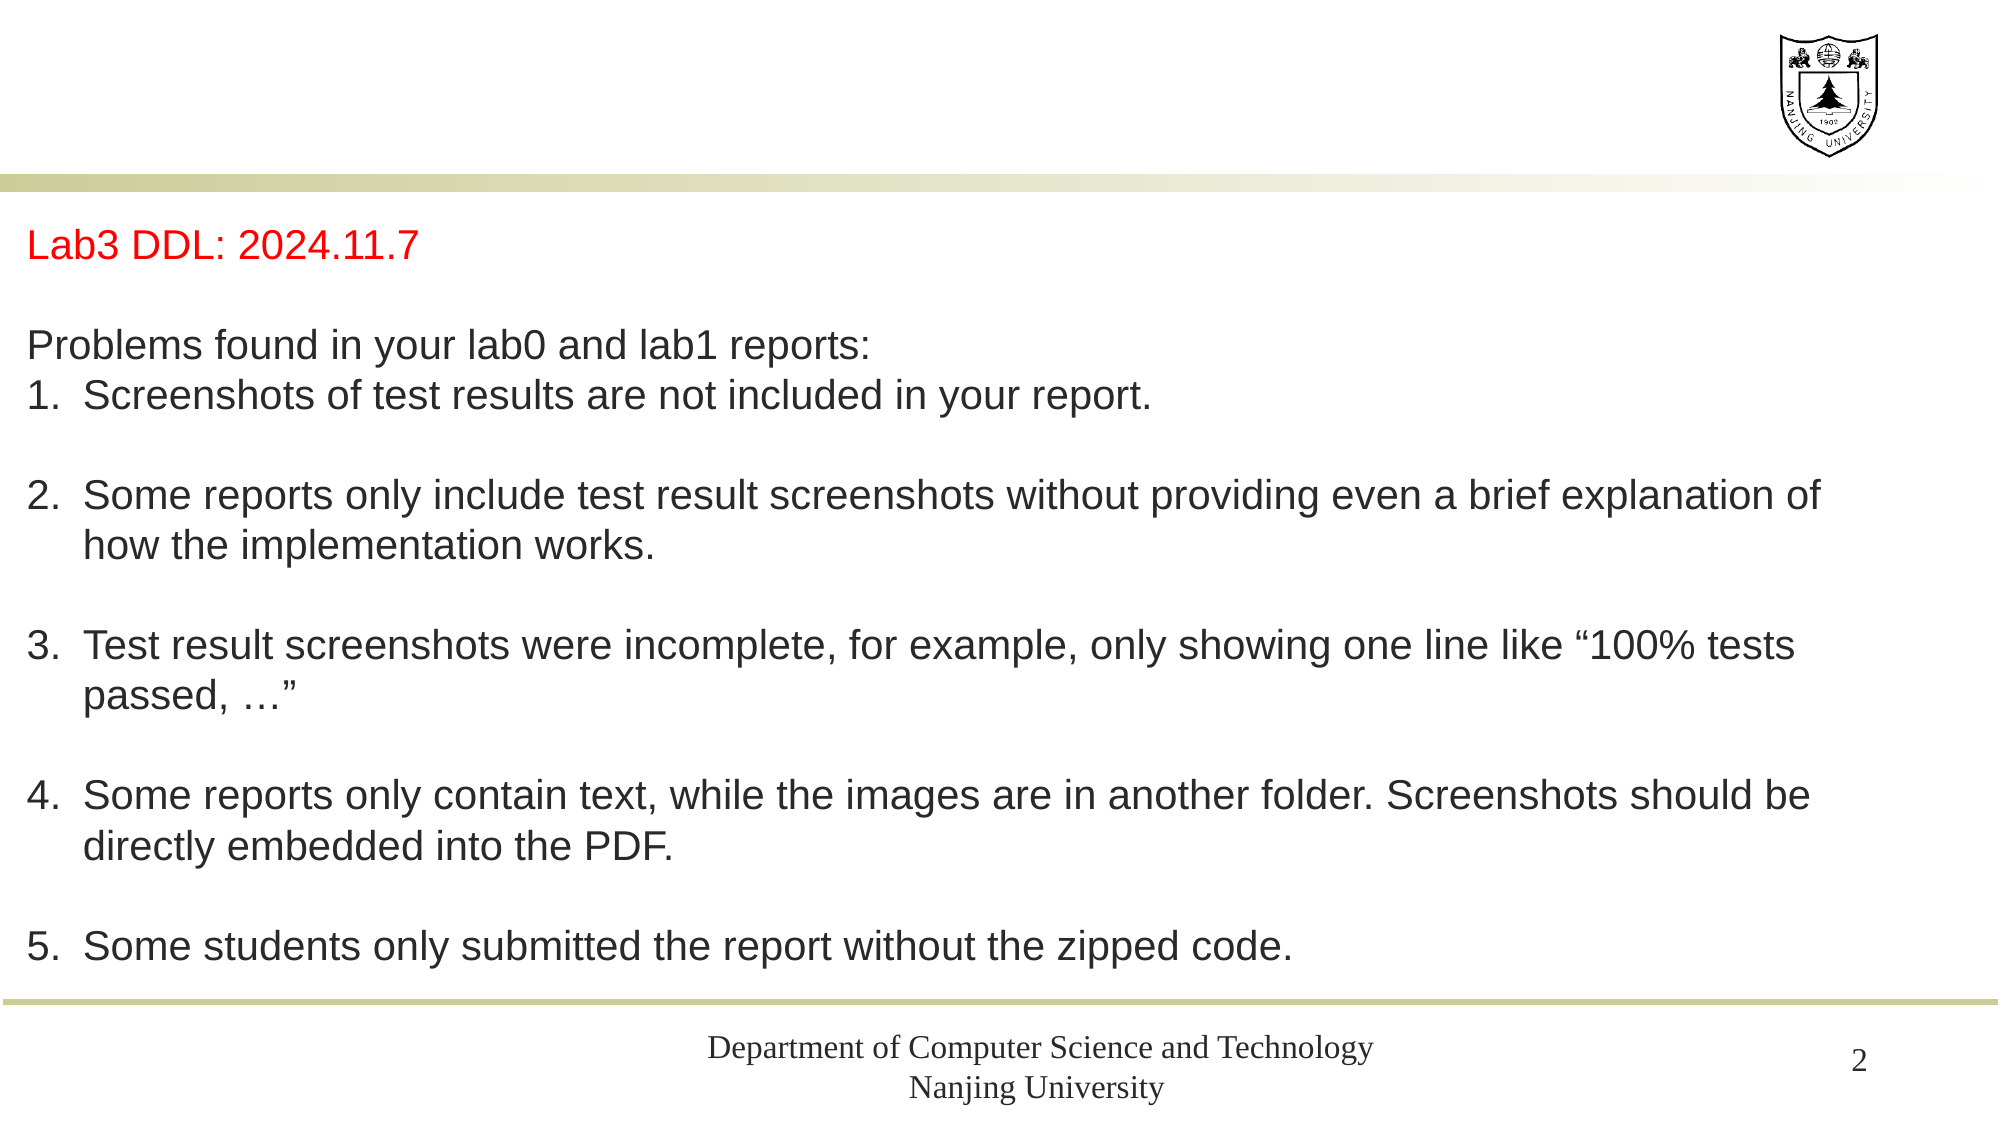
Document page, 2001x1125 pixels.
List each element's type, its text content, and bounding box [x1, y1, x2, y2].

picture [3, 999, 1998, 1005]
text_box Lab3 DDL: 2024.11.7 Problems found in your lab0 and lab1 reports: Screenshots of test results are not included in your report. Some reports only include test result screenshots without providing even a brief explanation of how the implementation works. Test result screenshots were incomplete, for example, only showing one line like “100% tests passed, …” Some reports only contain text, while the images are in another folder. Screenshots should be directly embedded into the PDF. Some students only submitted the report without the zipped code. [11, 210, 1884, 976]
slide_number 2 [1679, 1030, 1884, 1106]
picture [1774, 30, 1884, 161]
